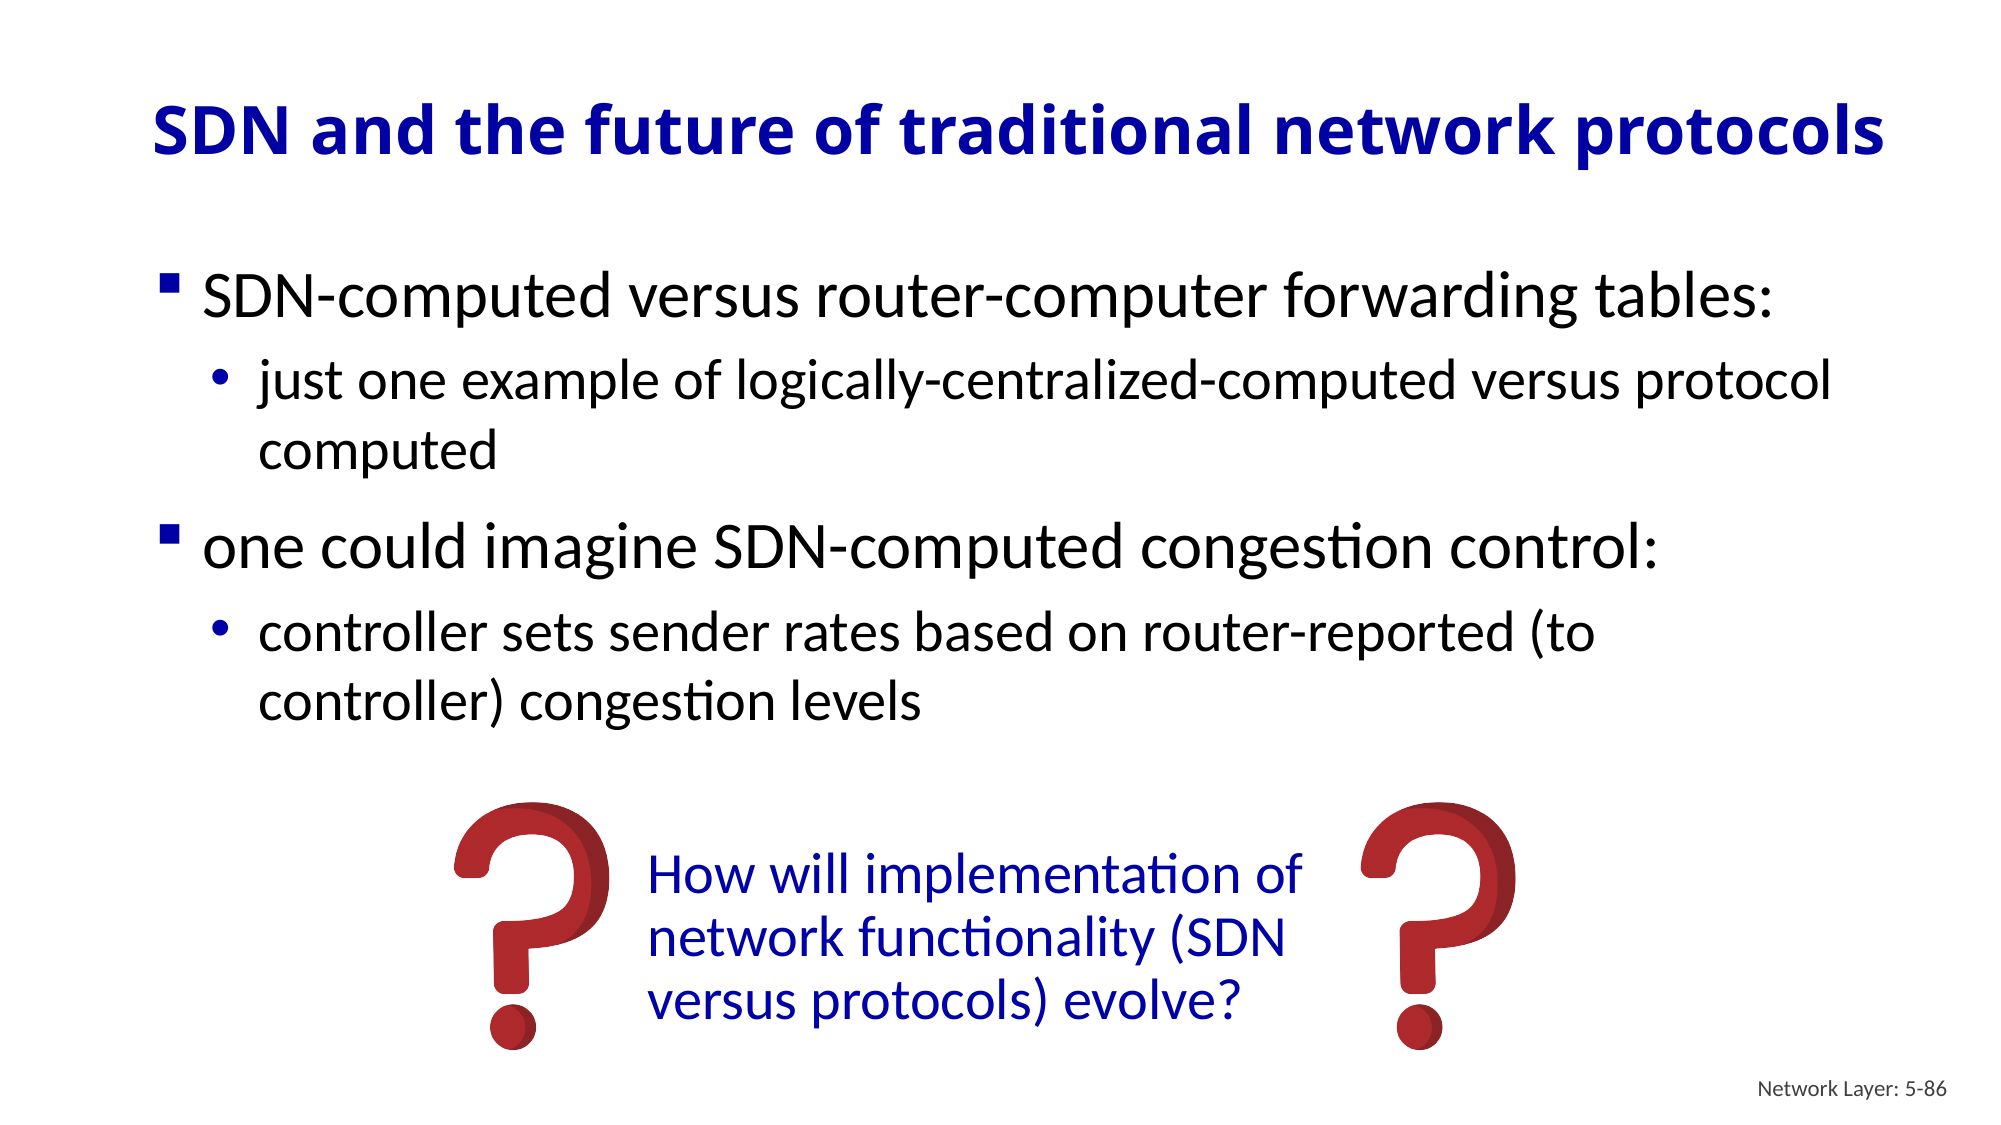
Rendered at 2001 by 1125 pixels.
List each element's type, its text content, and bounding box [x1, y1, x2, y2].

slide_number Network Layer: 5-86 [1637, 1056, 1963, 1117]
title SDN and the future of traditional network protocols [137, 59, 1930, 207]
list SDN-computed versus router-computer forwarding tables: just one example of logically-centralized-computed versus protocol computed one could imagine SDN-computed congestion control: controller sets sender rates based on router-reported (to controller) congestion levels [129, 243, 1855, 757]
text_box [332, 727, 1637, 1125]
